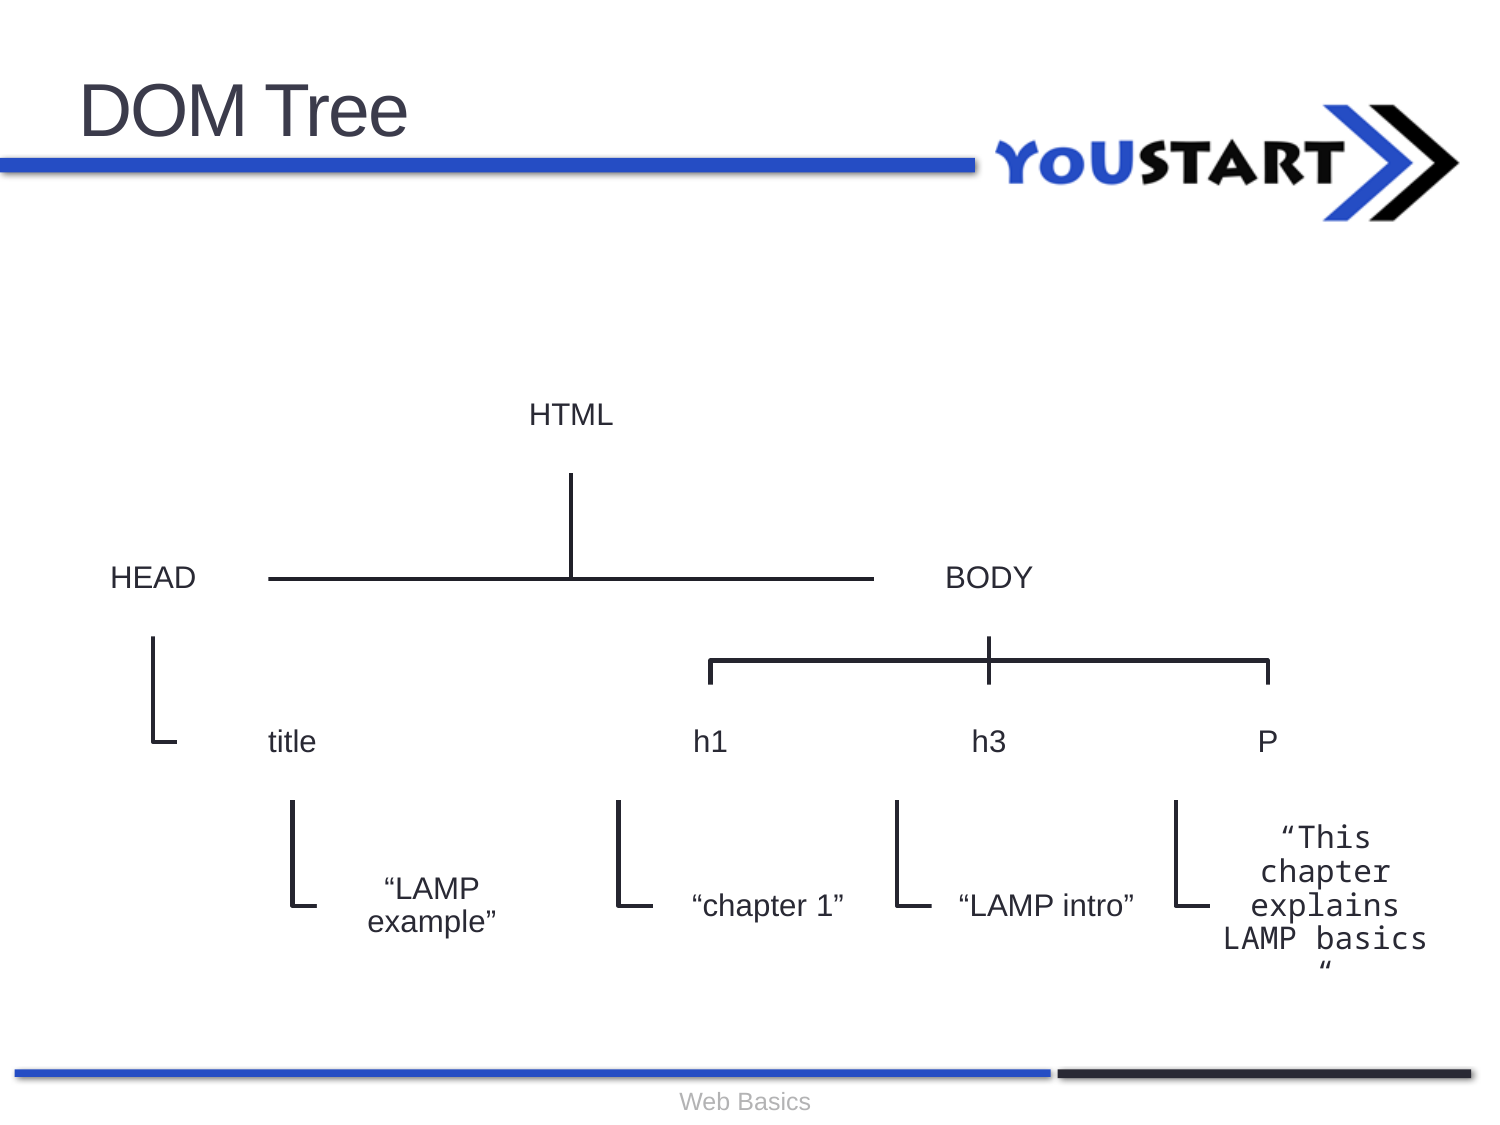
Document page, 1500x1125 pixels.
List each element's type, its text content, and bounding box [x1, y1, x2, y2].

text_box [37, 177, 1441, 1125]
title DOM Tree [63, 25, 1414, 175]
picture [1414, 102, 1466, 225]
